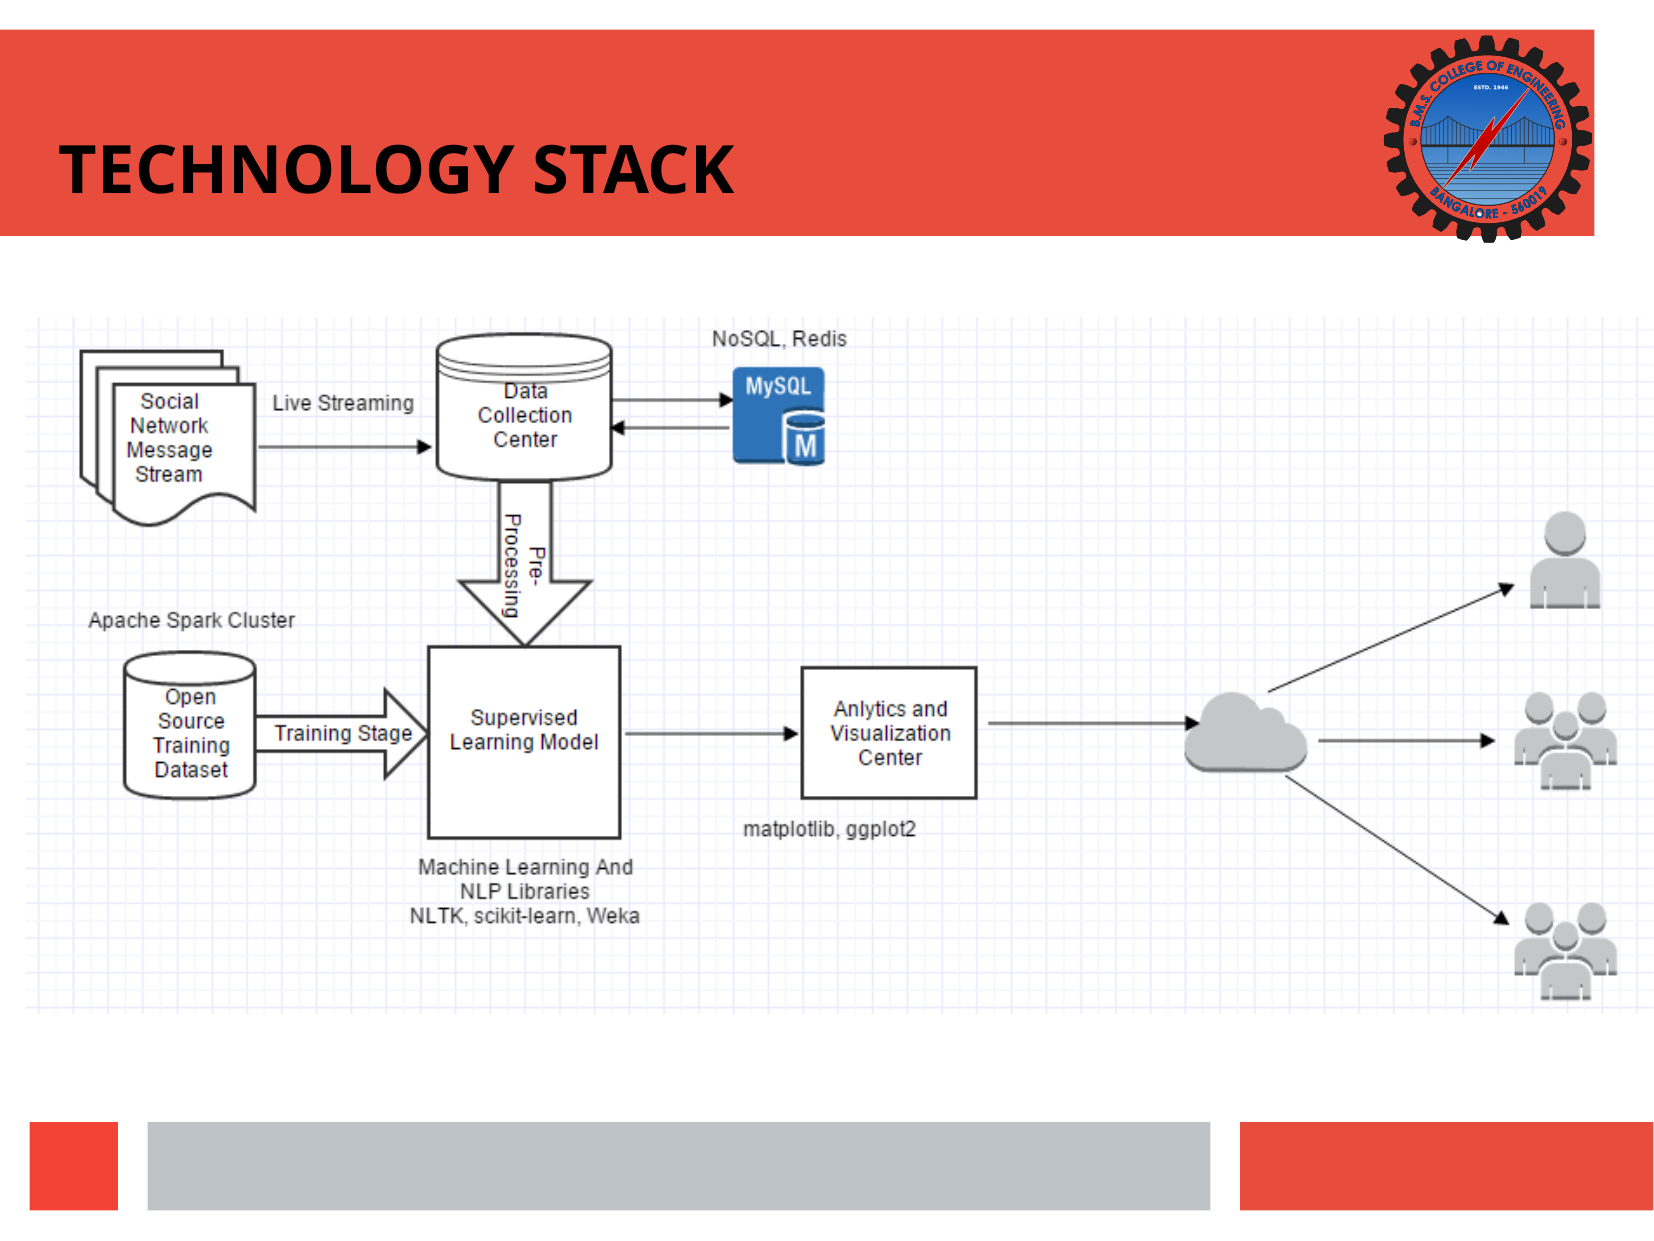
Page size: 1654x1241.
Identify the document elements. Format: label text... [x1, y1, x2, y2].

text_box TECHNOLOGY STACK [59, 59, 1372, 207]
picture [1378, 33, 1595, 249]
picture [25, 317, 1654, 1014]
